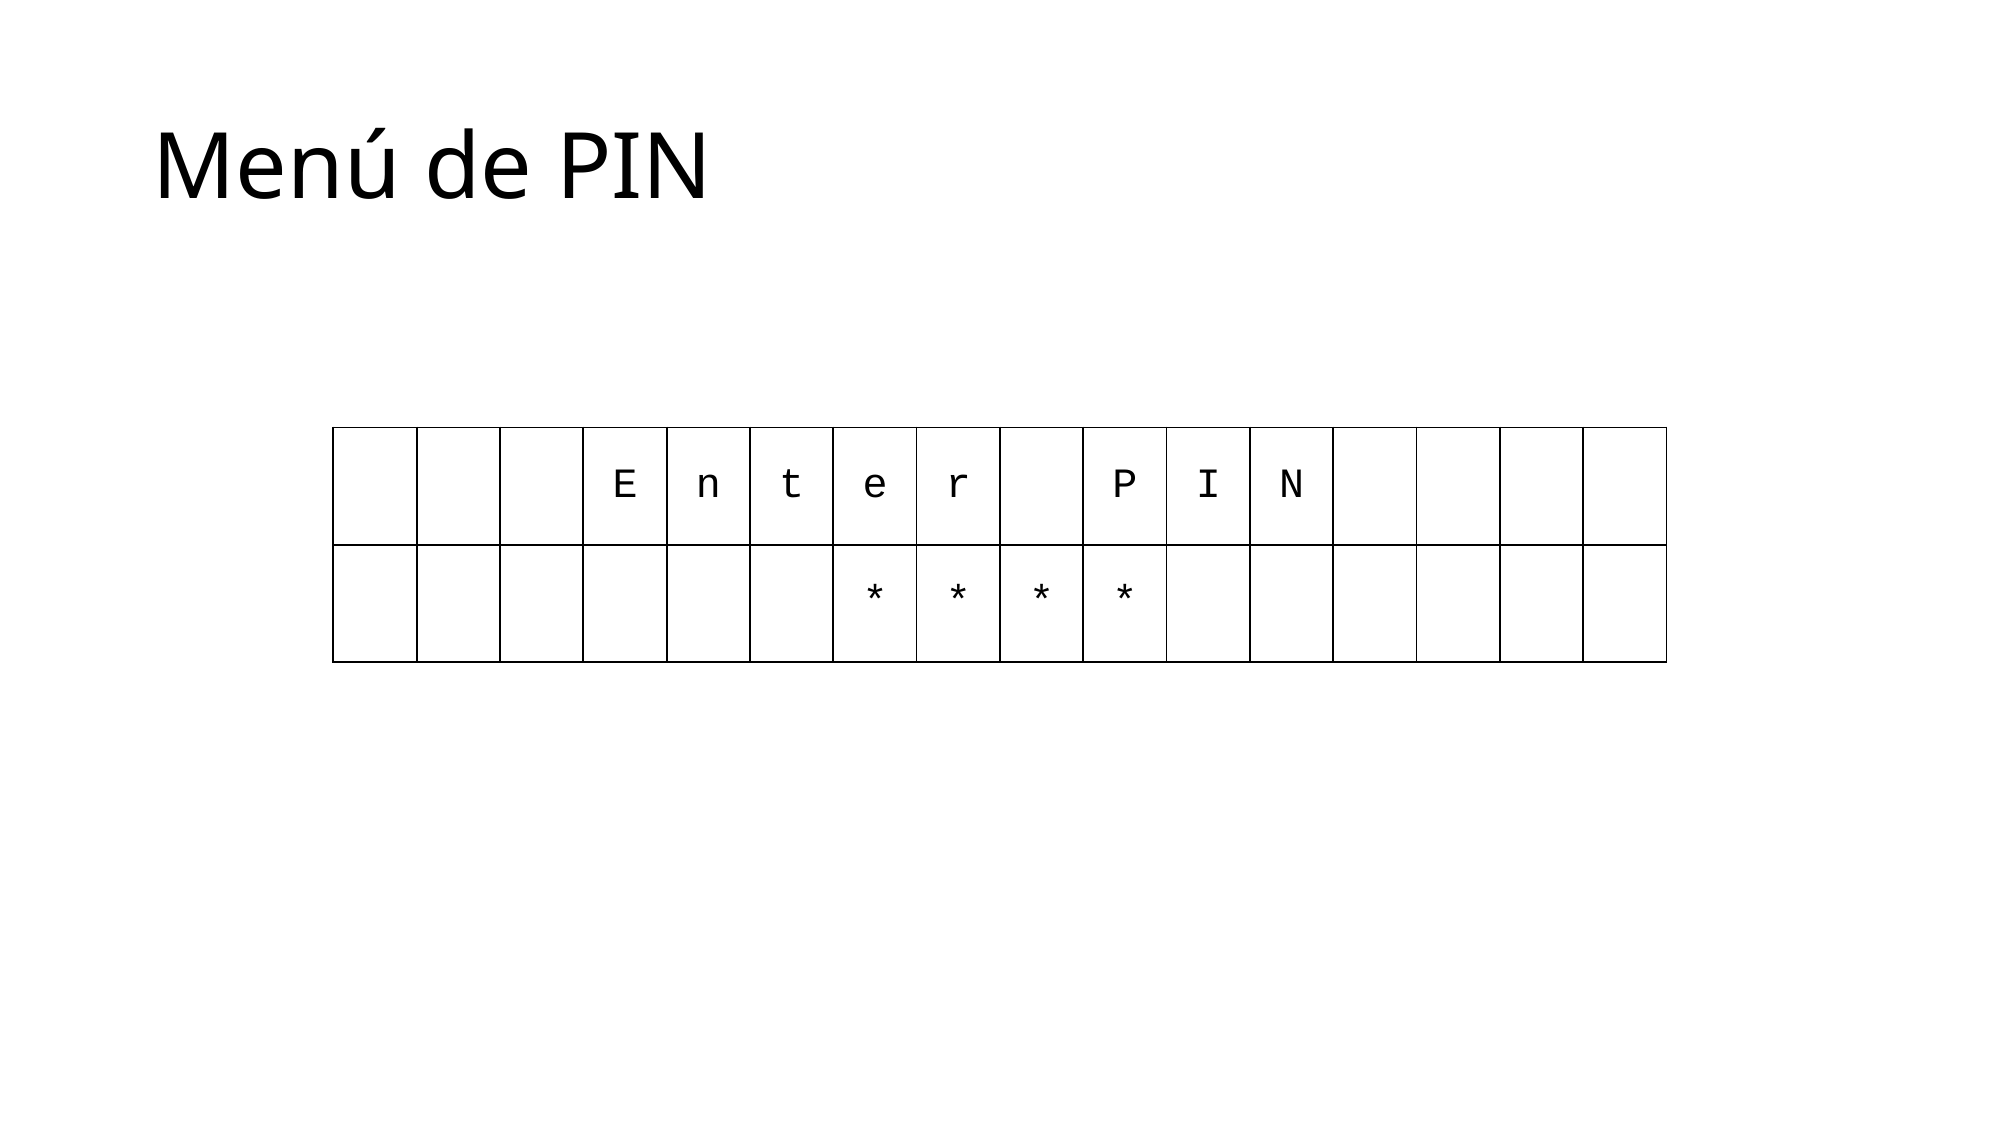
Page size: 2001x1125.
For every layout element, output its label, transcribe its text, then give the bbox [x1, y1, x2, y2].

table_header I [1167, 428, 1249, 544]
table_cell [1334, 546, 1416, 661]
table_header r [917, 428, 999, 544]
table_header [1334, 428, 1416, 544]
title Menú de PIN [137, 59, 1863, 278]
table_header [1001, 428, 1082, 544]
table_header E [584, 428, 666, 544]
table_cell [334, 546, 416, 661]
table_header [1584, 428, 1666, 544]
table_cell [418, 546, 499, 661]
table_header n [668, 428, 749, 544]
table_header P [1084, 428, 1166, 544]
table_cell [1167, 546, 1249, 661]
table_header [334, 428, 416, 544]
table_header t [751, 428, 832, 544]
table_header e [834, 428, 916, 544]
table_cell [501, 546, 582, 661]
table_cell [1501, 546, 1582, 661]
table_cell * [1001, 546, 1082, 661]
table_cell [751, 546, 832, 661]
table_cell [668, 546, 749, 661]
table_header [1417, 428, 1499, 544]
table_header [501, 428, 582, 544]
table_cell * [1084, 546, 1166, 661]
table_header [1501, 428, 1582, 544]
table_cell [1584, 546, 1666, 661]
table_header [418, 428, 499, 544]
table_cell [1417, 546, 1499, 661]
table_cell * [917, 546, 999, 661]
table_cell [1251, 546, 1332, 661]
table_cell [584, 546, 666, 661]
table_cell * [834, 546, 916, 661]
table_header N [1251, 428, 1332, 544]
